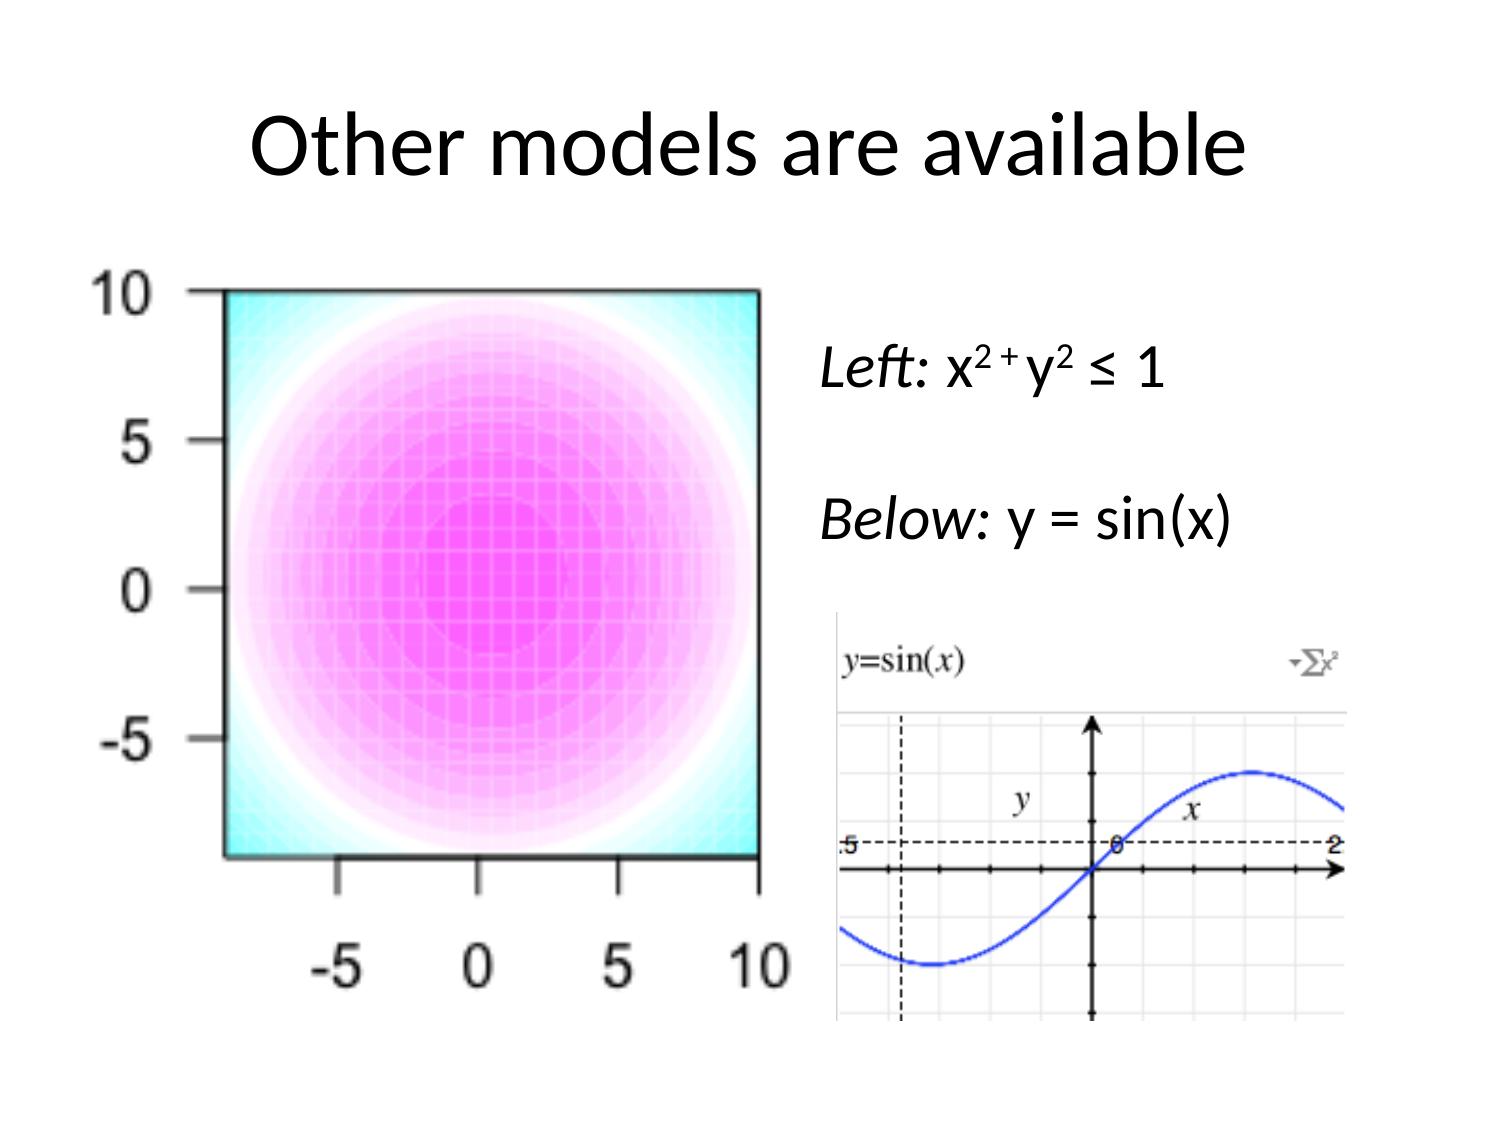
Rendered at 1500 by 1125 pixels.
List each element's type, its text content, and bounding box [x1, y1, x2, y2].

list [74, 232, 837, 1021]
picture [836, 612, 1348, 1021]
title Other models are available [75, 45, 1425, 233]
text_box Left: x2 + y2 ≤ 1 Below: y = sin(x) [841, 313, 1267, 563]
